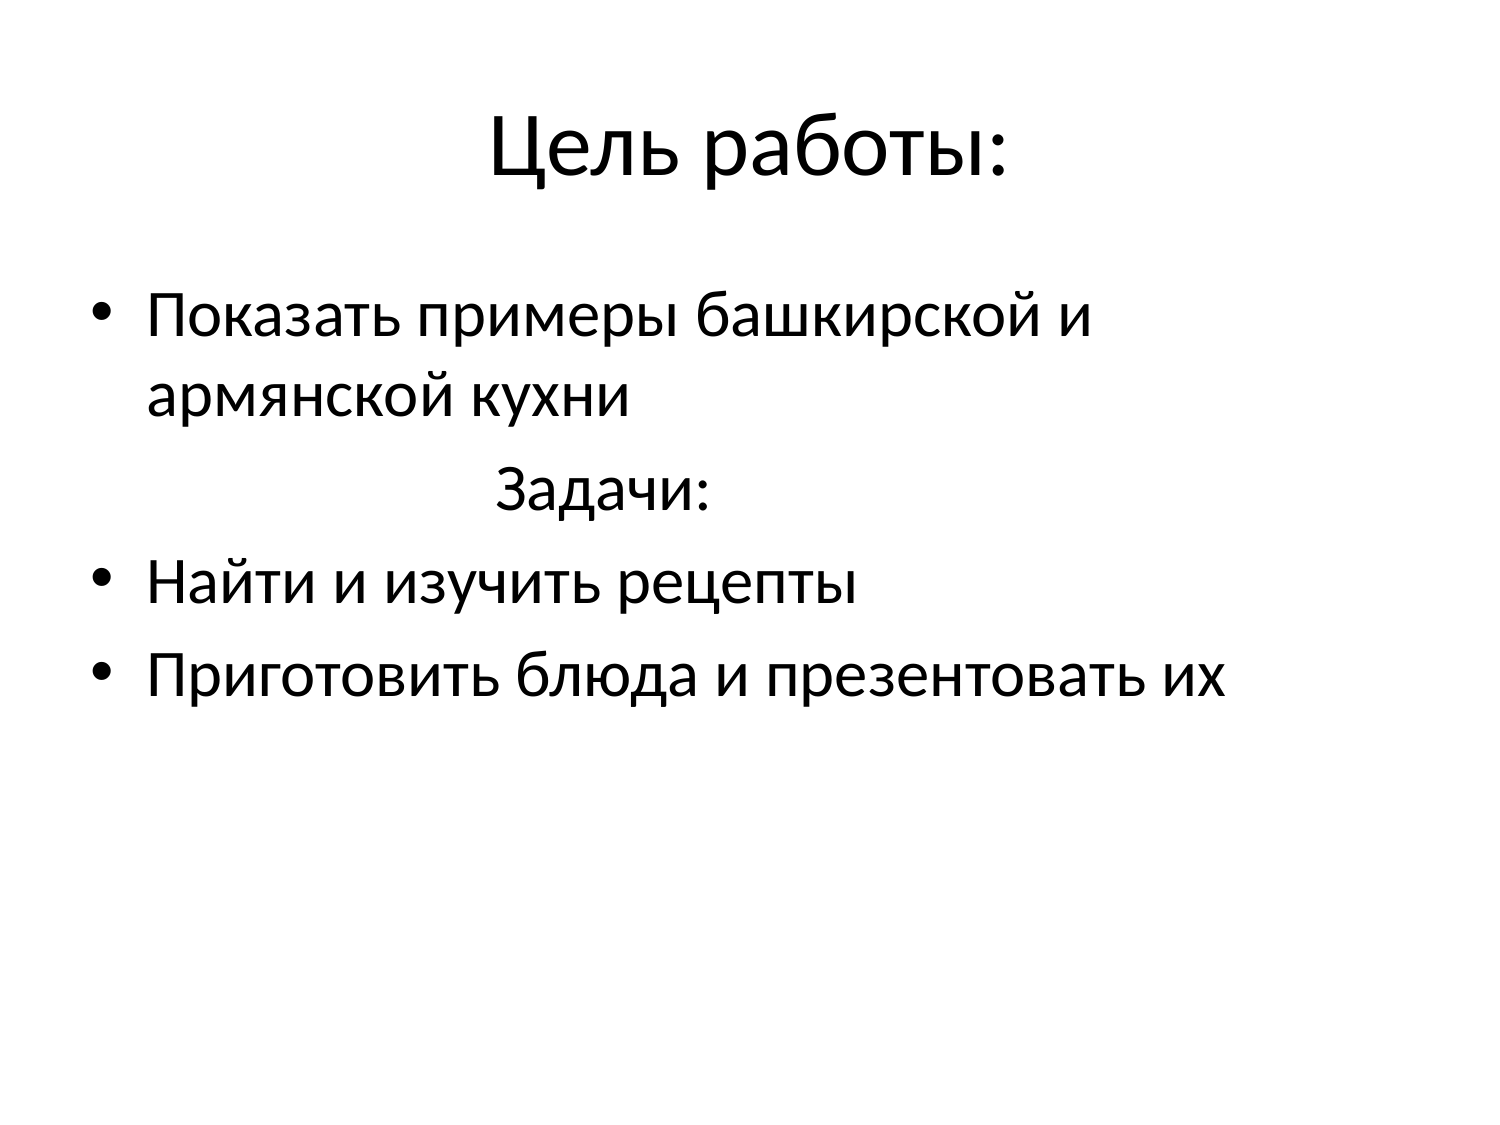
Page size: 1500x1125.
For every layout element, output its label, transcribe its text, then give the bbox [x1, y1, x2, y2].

list Показать примеры башкирской и армянской кухни Задачи: Найти и изучить рецепты Приготовить блюда и презентовать их [75, 262, 1425, 1005]
title Цель работы: [75, 45, 1425, 233]
